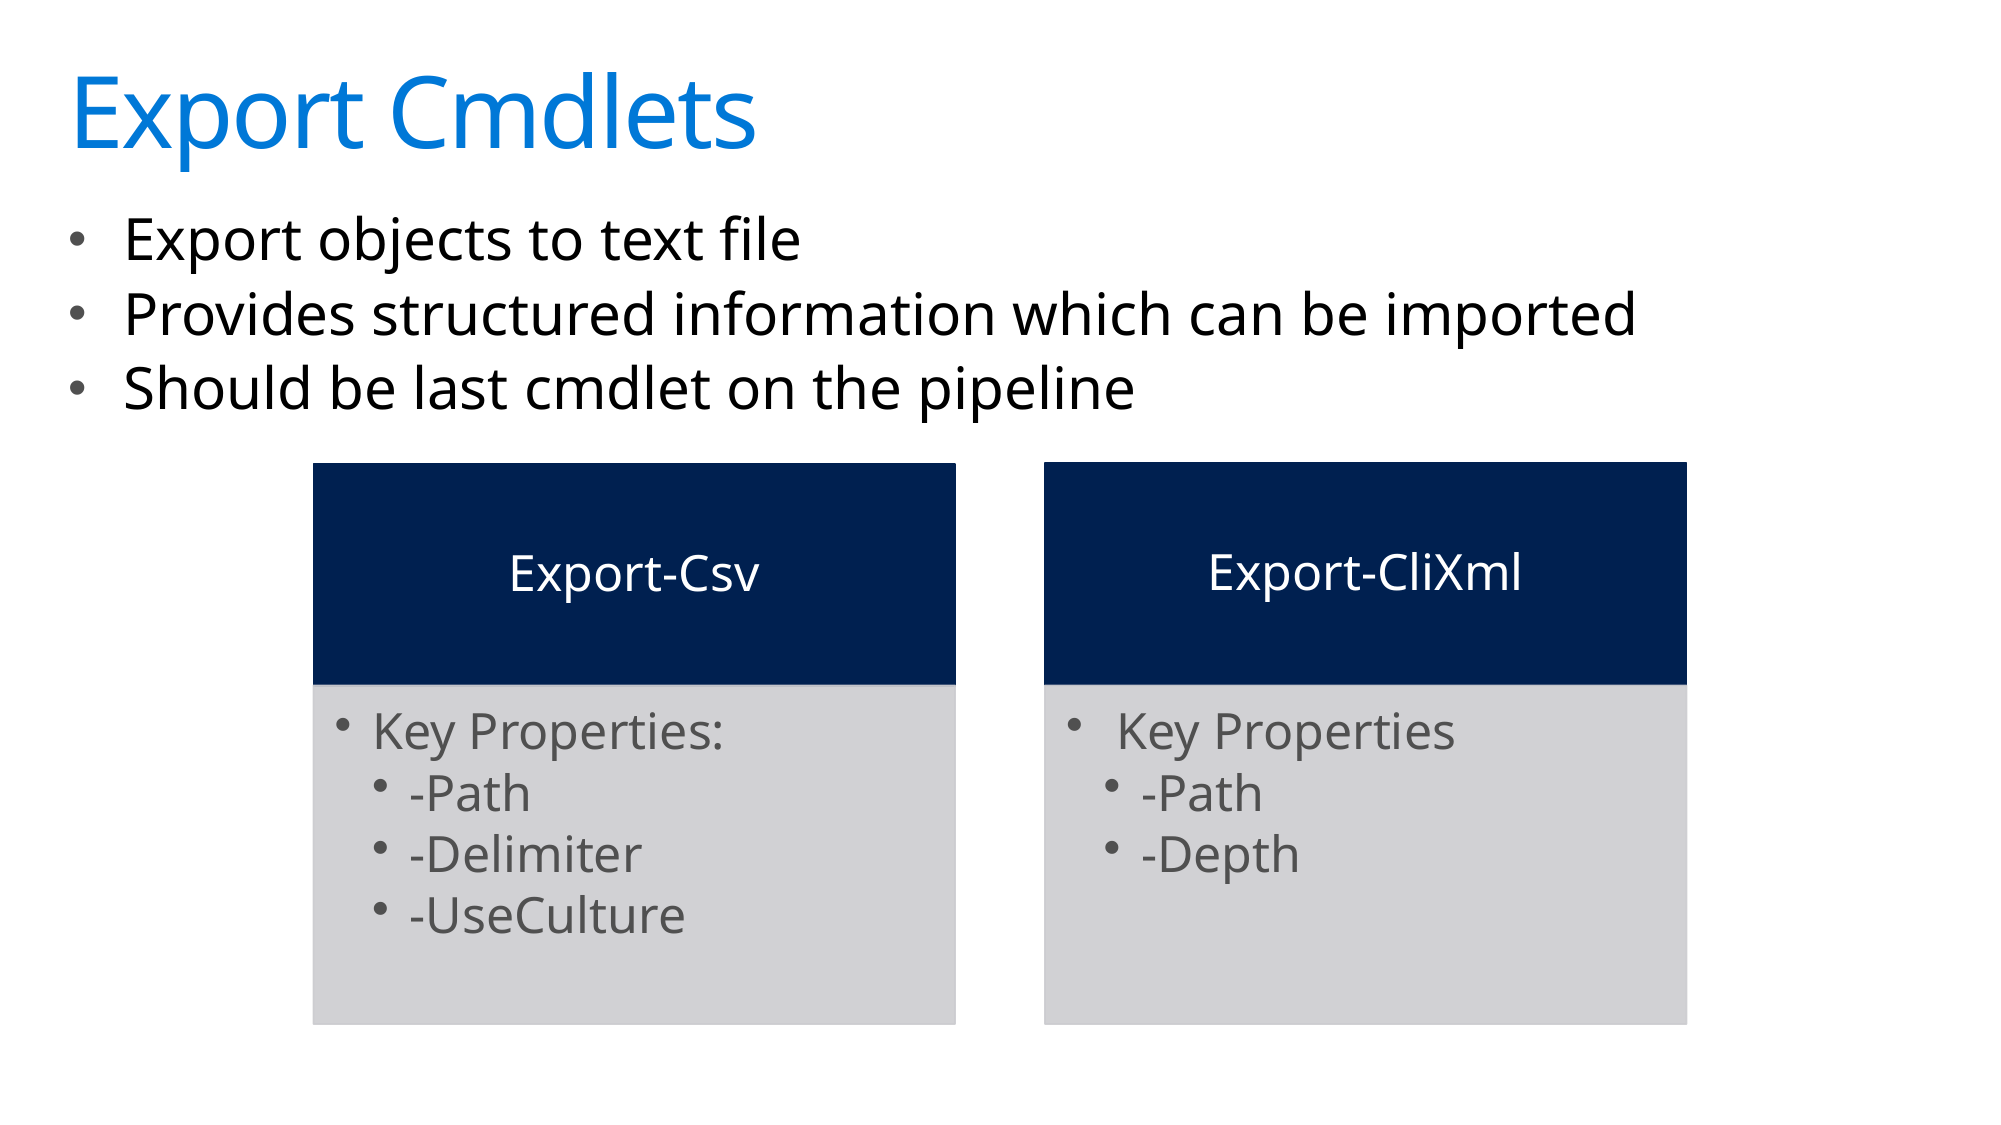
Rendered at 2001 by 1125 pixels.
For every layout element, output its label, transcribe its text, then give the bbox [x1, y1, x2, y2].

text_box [313, 462, 1687, 1026]
list Export objects to text file Provides structured information which can be imported Should be last cmdlet on the pipeline [44, 196, 1956, 445]
title Export Cmdlets [44, 47, 1957, 196]
